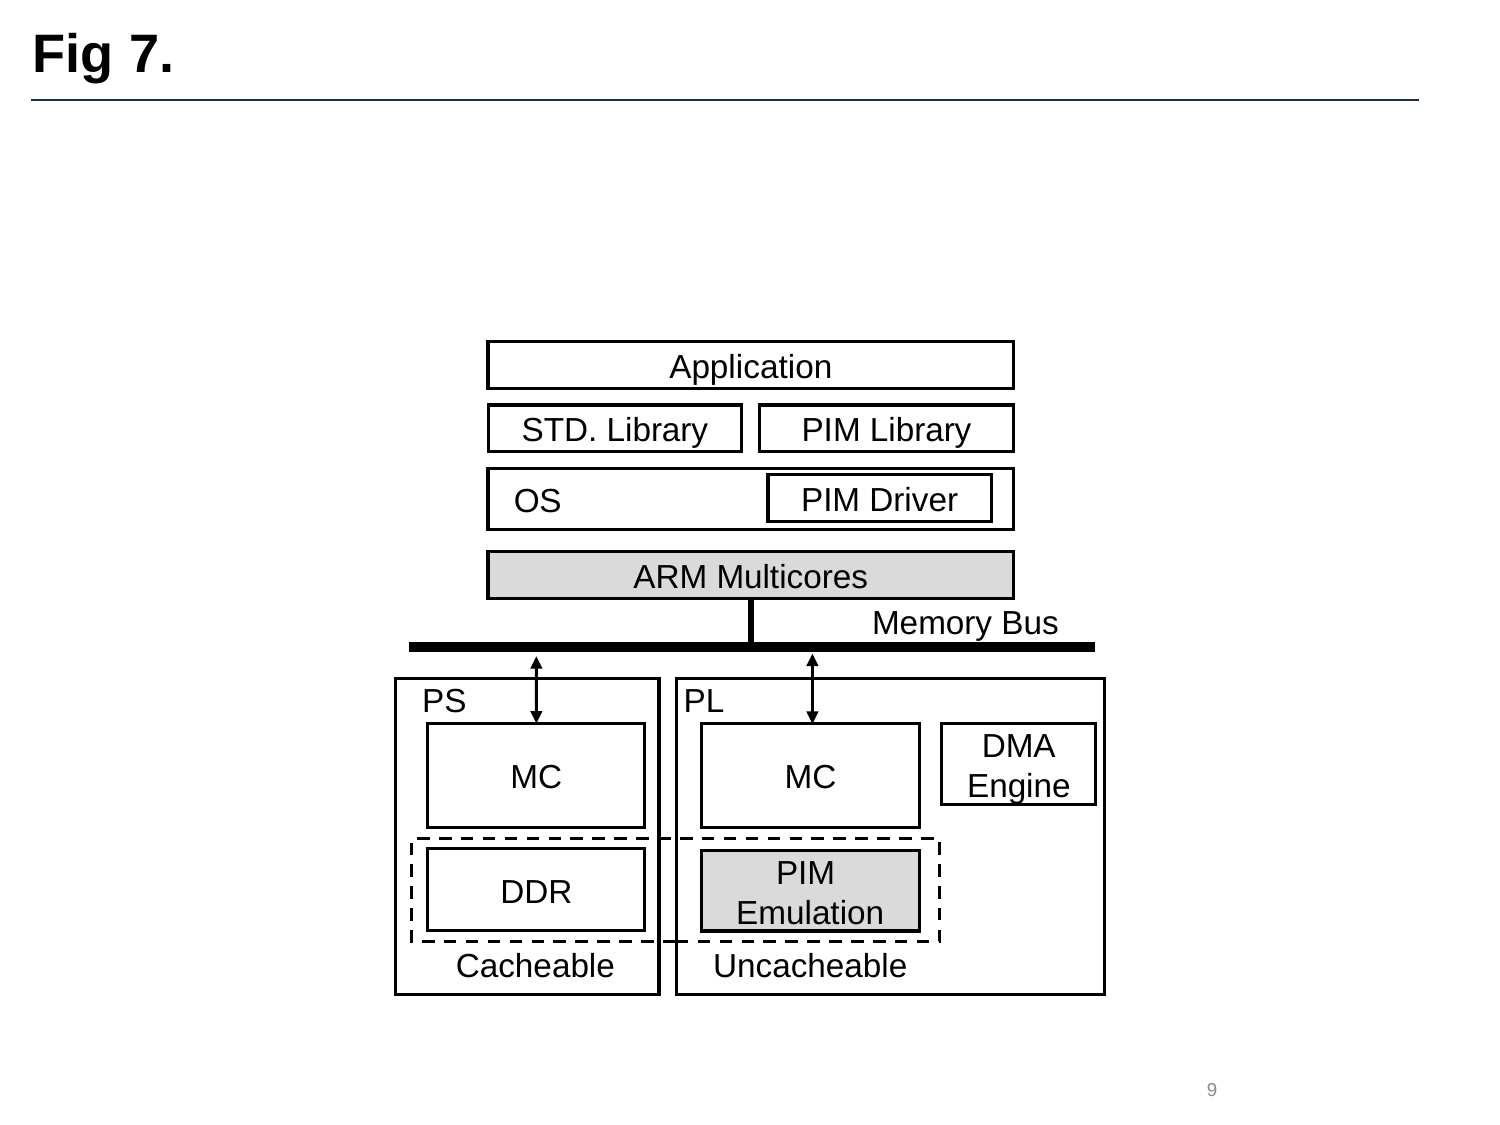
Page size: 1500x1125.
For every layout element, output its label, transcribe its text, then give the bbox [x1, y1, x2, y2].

slide_number 9 [1175, 1058, 1249, 1119]
title Fig 7. [17, 10, 1396, 121]
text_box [395, 341, 1105, 995]
